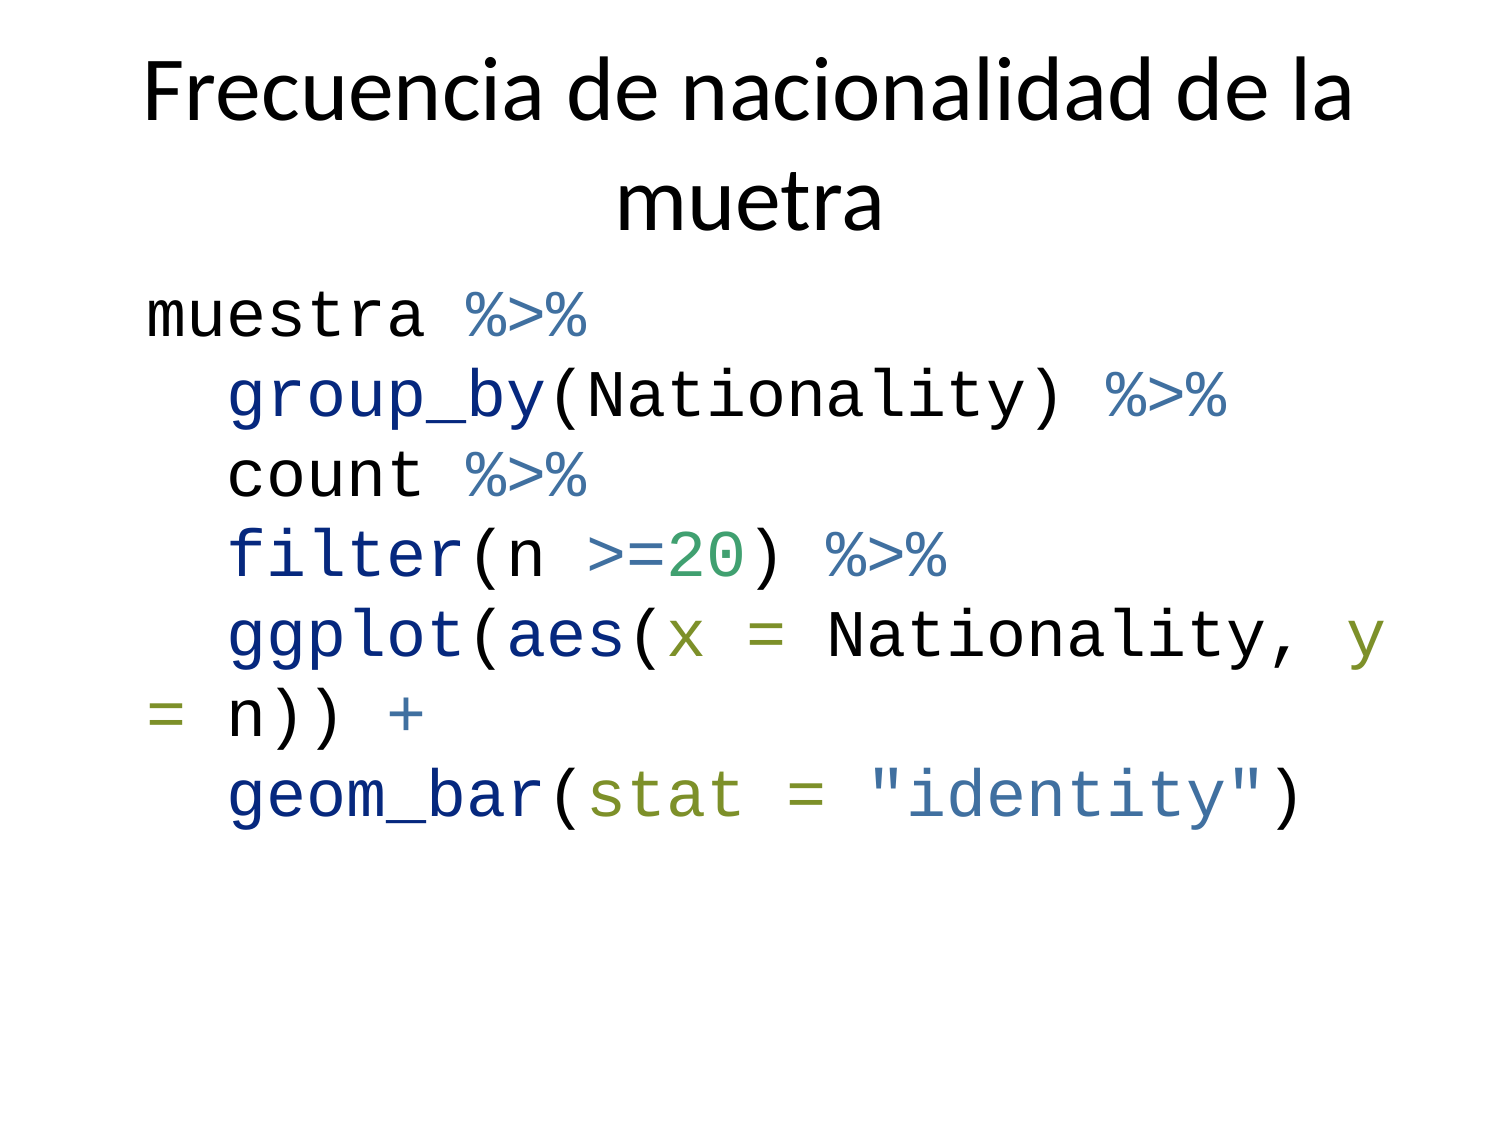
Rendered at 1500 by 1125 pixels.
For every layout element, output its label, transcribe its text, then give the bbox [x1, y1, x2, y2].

title Frecuencia de nacionalidad de la muetra [75, 45, 1425, 233]
list muestra %>% group_by(Nationality) %>% count %>% filter(n >=20) %>% ggplot(aes(x = Nationality, y = n)) + geom_bar(stat = "identity") [75, 262, 1425, 1005]
